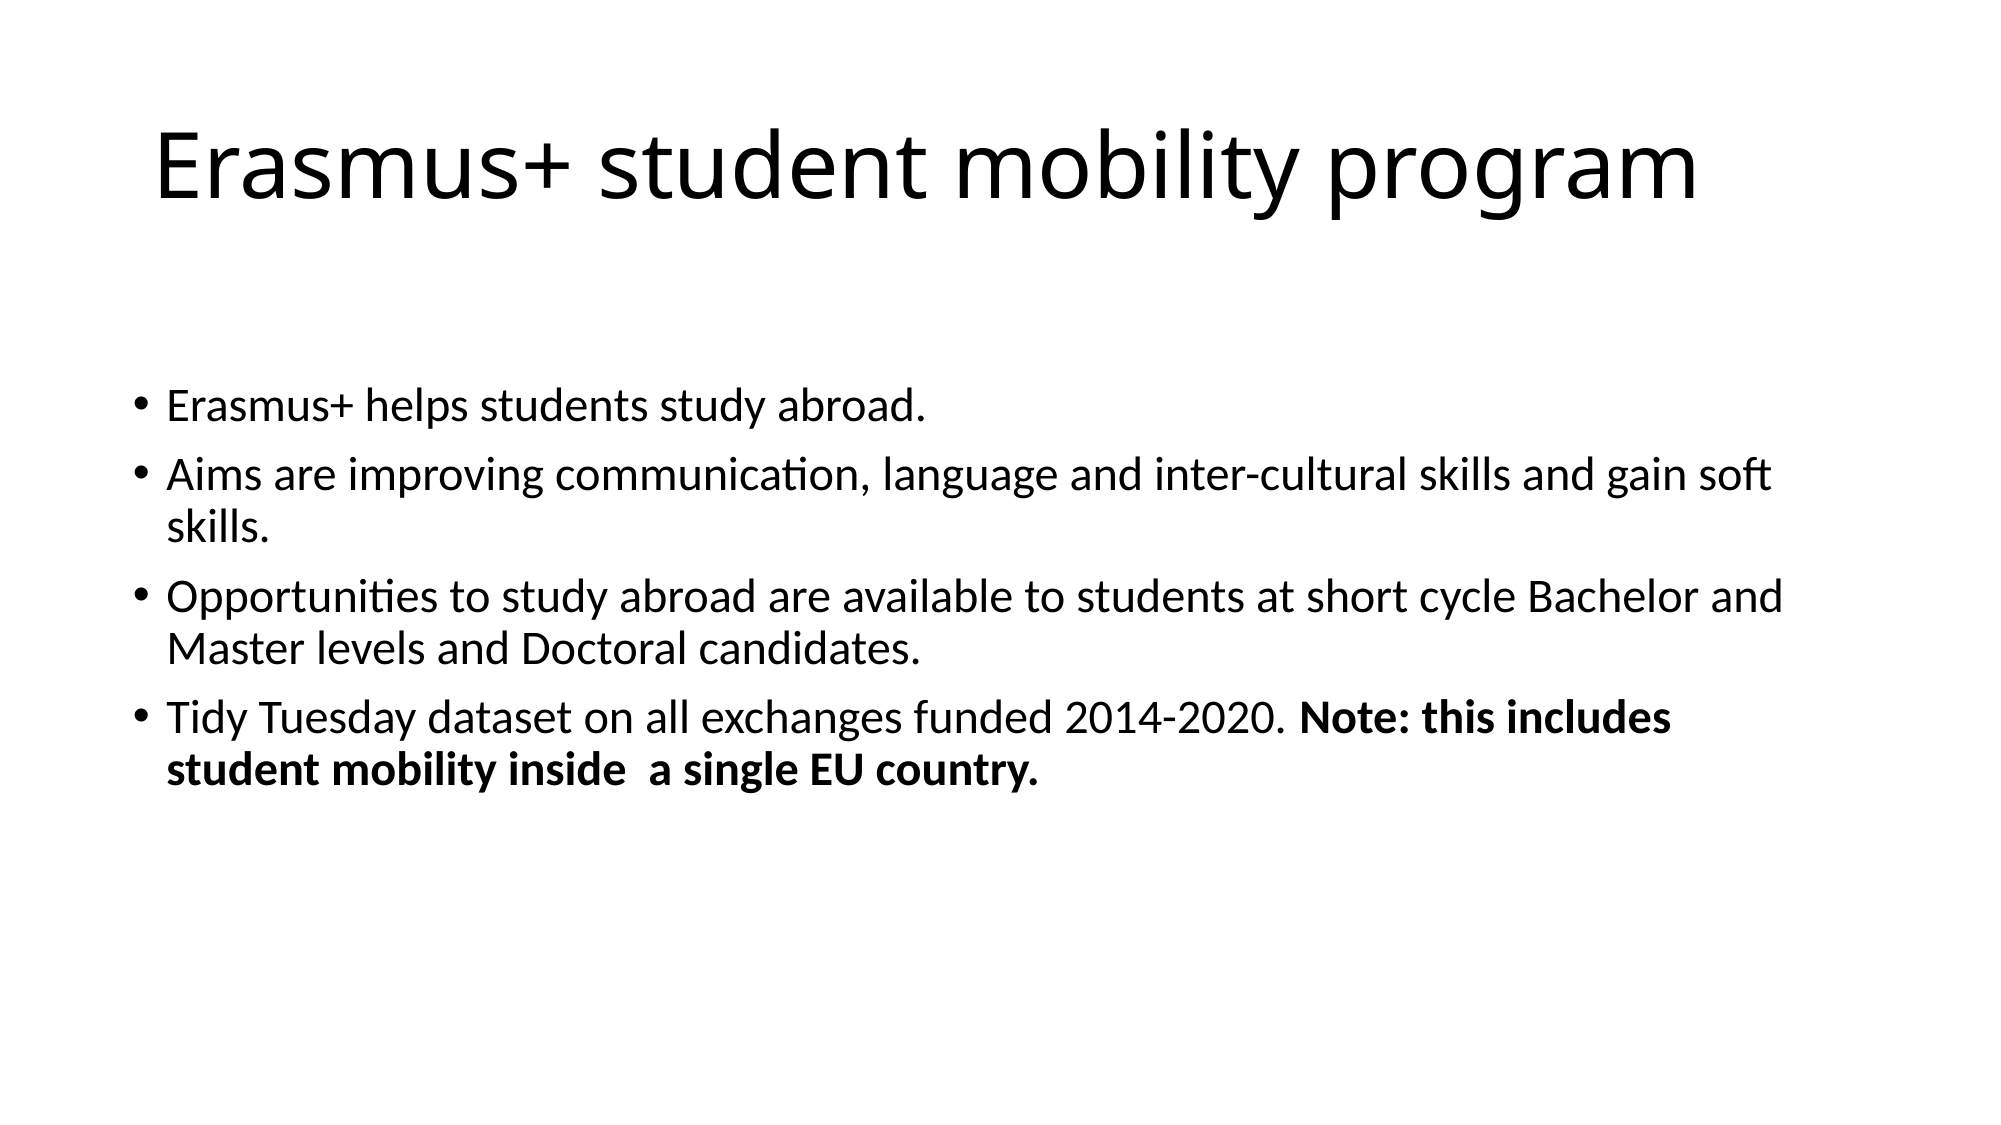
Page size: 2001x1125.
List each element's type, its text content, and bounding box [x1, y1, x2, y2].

list Erasmus+ helps students study abroad. Aims are improving communication, language and inter-cultural skills and gain soft skills. Opportunities to study abroad are available to students at short cycle Bachelor and Master levels and Doctoral candidates. Tidy Tuesday dataset on all exchanges funded 2014-2020. Note: this includes student mobility inside a single EU country. [117, 372, 1843, 807]
title Erasmus+ student mobility program [137, 59, 1863, 278]
